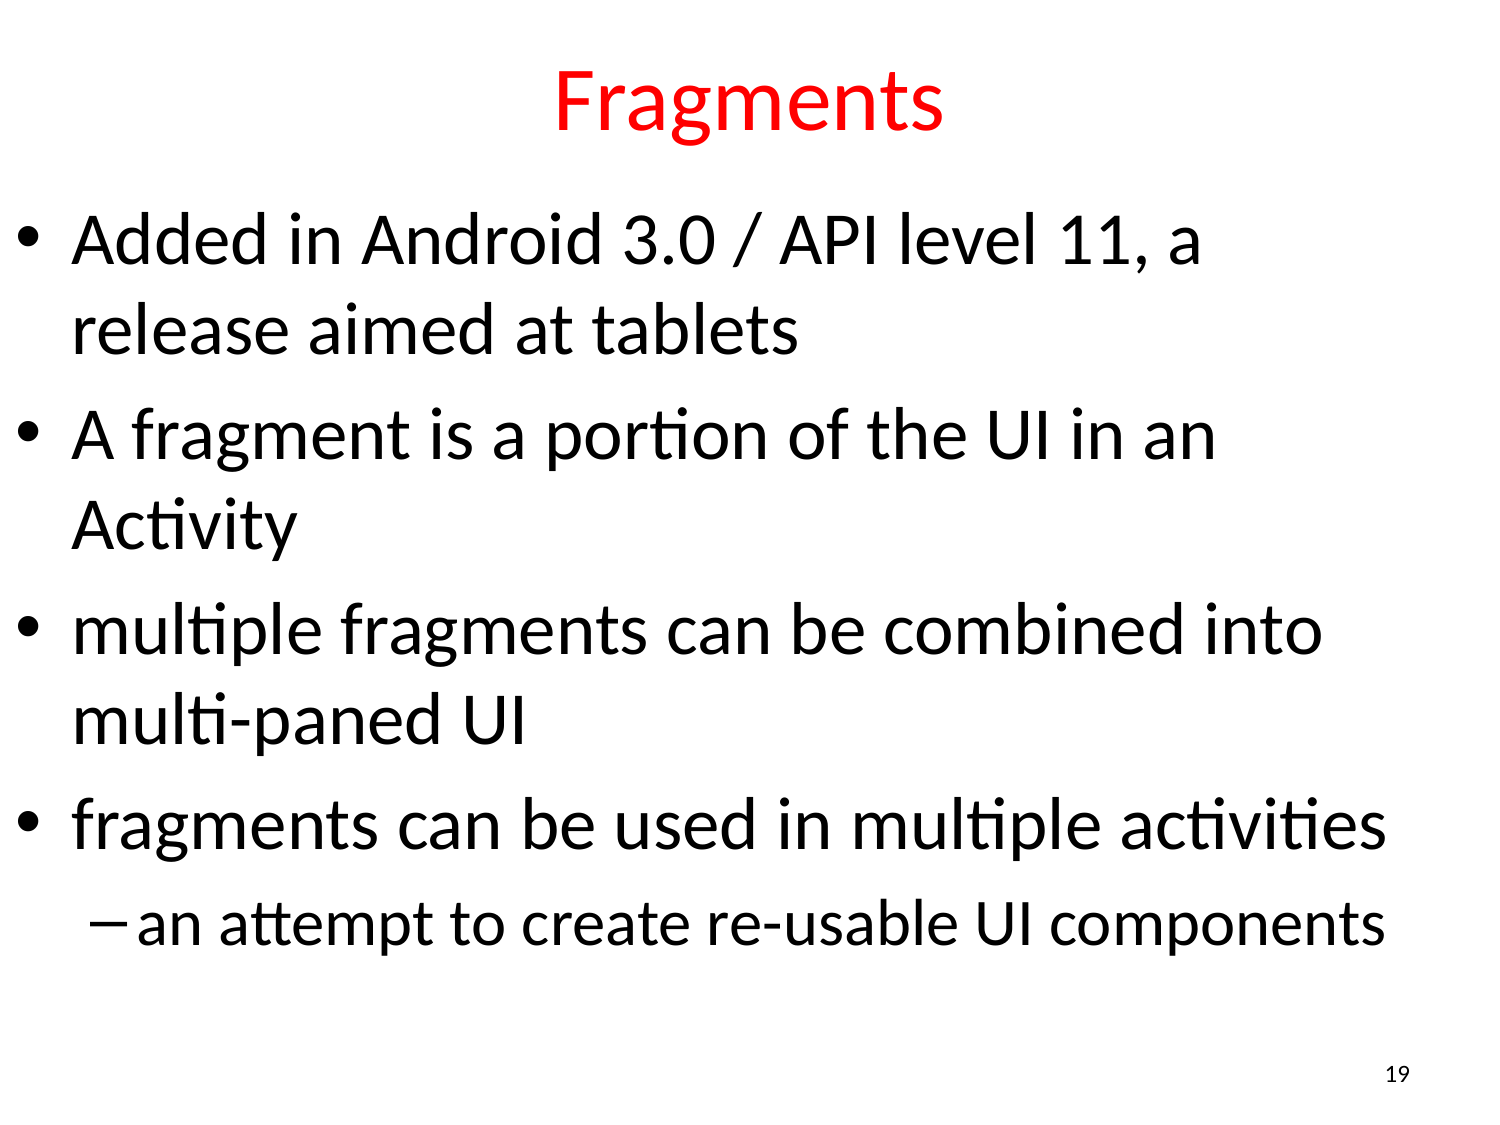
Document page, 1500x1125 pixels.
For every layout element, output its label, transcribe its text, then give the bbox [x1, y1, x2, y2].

slide_number 19 [1074, 1042, 1425, 1103]
title Fragments [75, 0, 1425, 182]
list Added in Android 3.0 / API level 11, a release aimed at tablets A fragment is a portion of the UI in an Activity multiple fragments can be combined into multi-paned UI fragments can be used in multiple activities an attempt to create re-usable UI components [0, 182, 1450, 1038]
